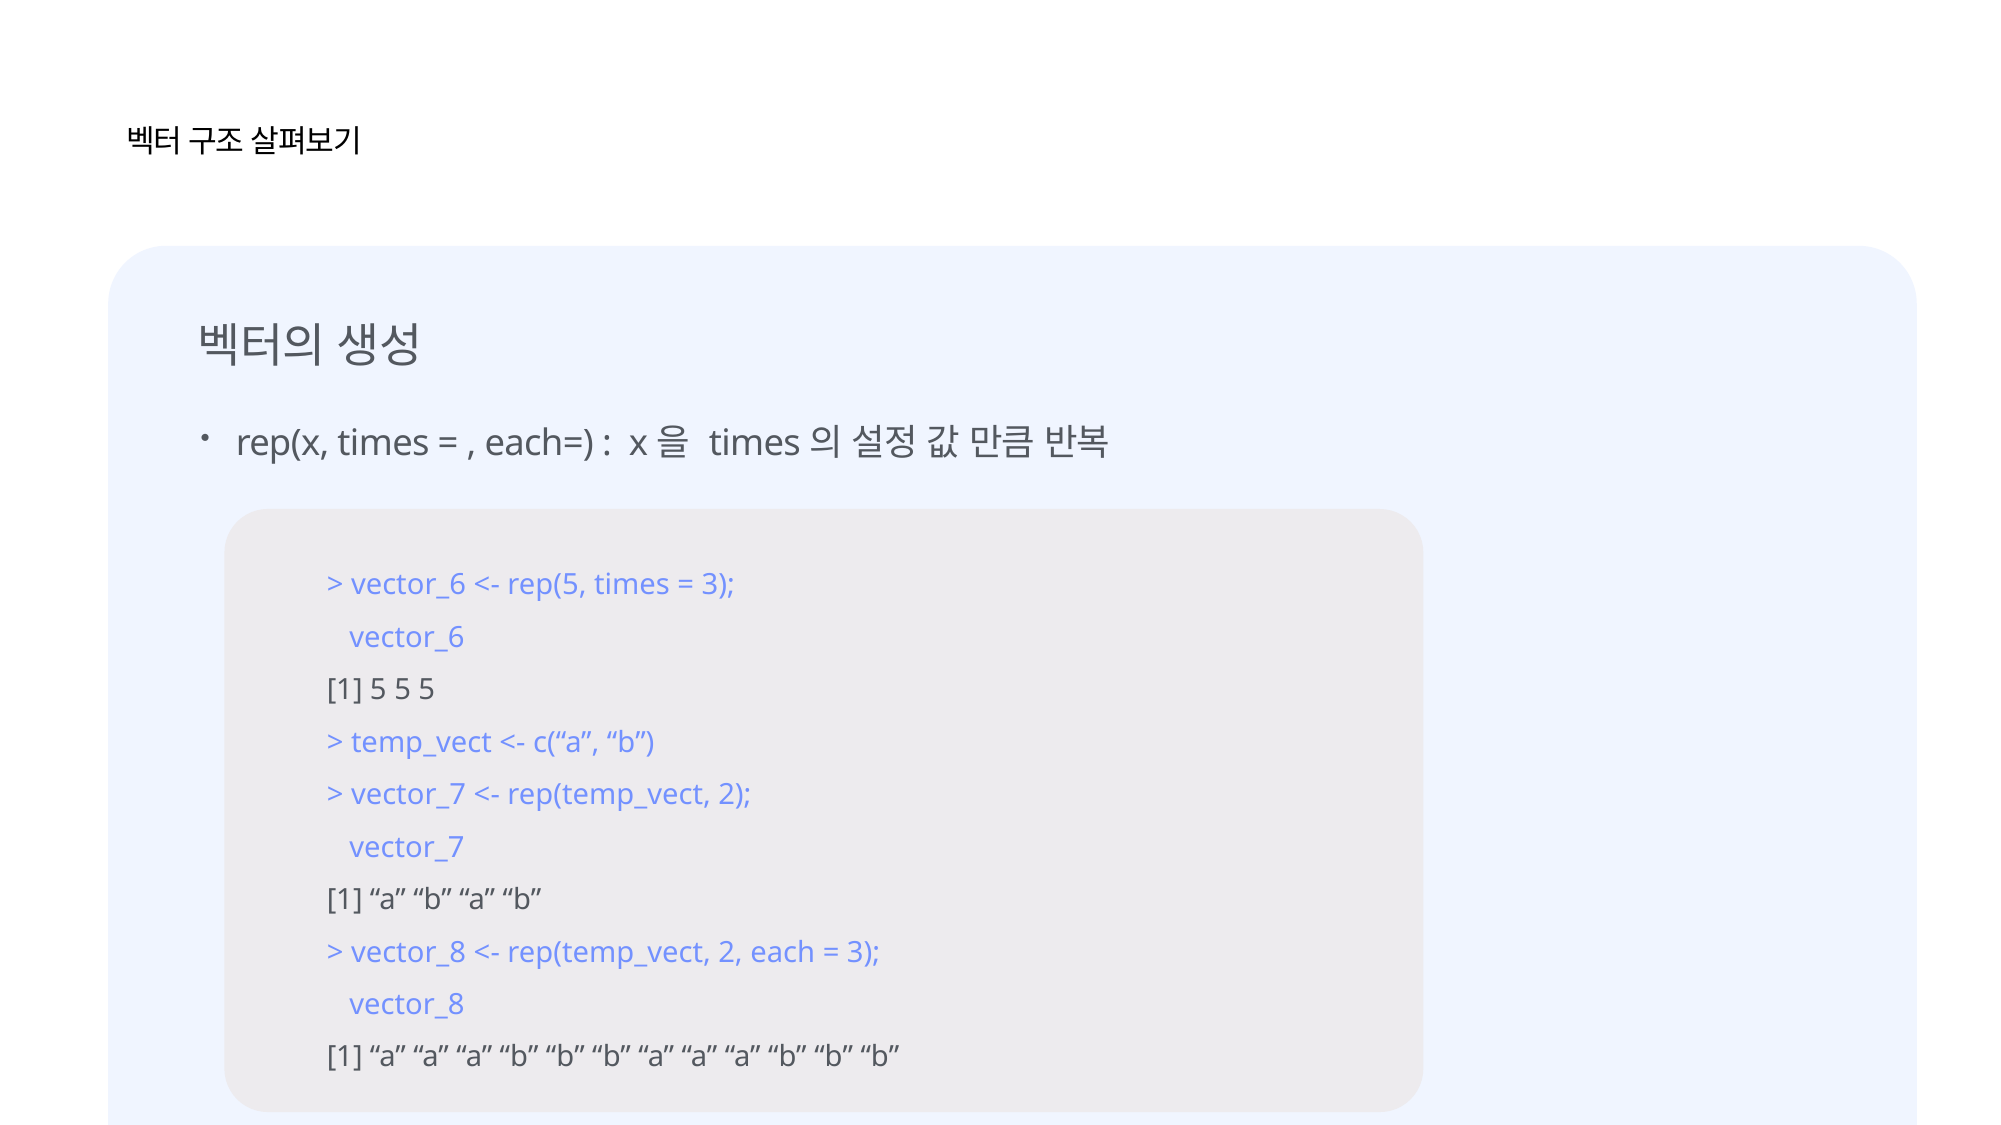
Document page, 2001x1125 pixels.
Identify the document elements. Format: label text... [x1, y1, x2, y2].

text_box 벡터의 생성 [196, 314, 1220, 373]
text_box [108, 245, 1917, 1125]
text_box > vector_6 <- rep(5, times = 3); vector_6 [1] 5 5 5 > temp_vect <- c(“a”, “b”) > vector_7 <- rep(temp_vect, 2); vector_7 [1] “a” “b” “a” “b” > vector_8 <- rep(temp_vect, 2, each = 3); vector_8 [1] “a” “a” “a” “b” “b” “b” “a” “a” “a” “b” “b” “b” [223, 507, 1425, 1114]
text_box rep(x, times = , each=) : x을 times의 설정 값 만큼 반복 [196, 414, 1928, 467]
text_box 벡터 구조 살펴보기 [125, 119, 581, 160]
